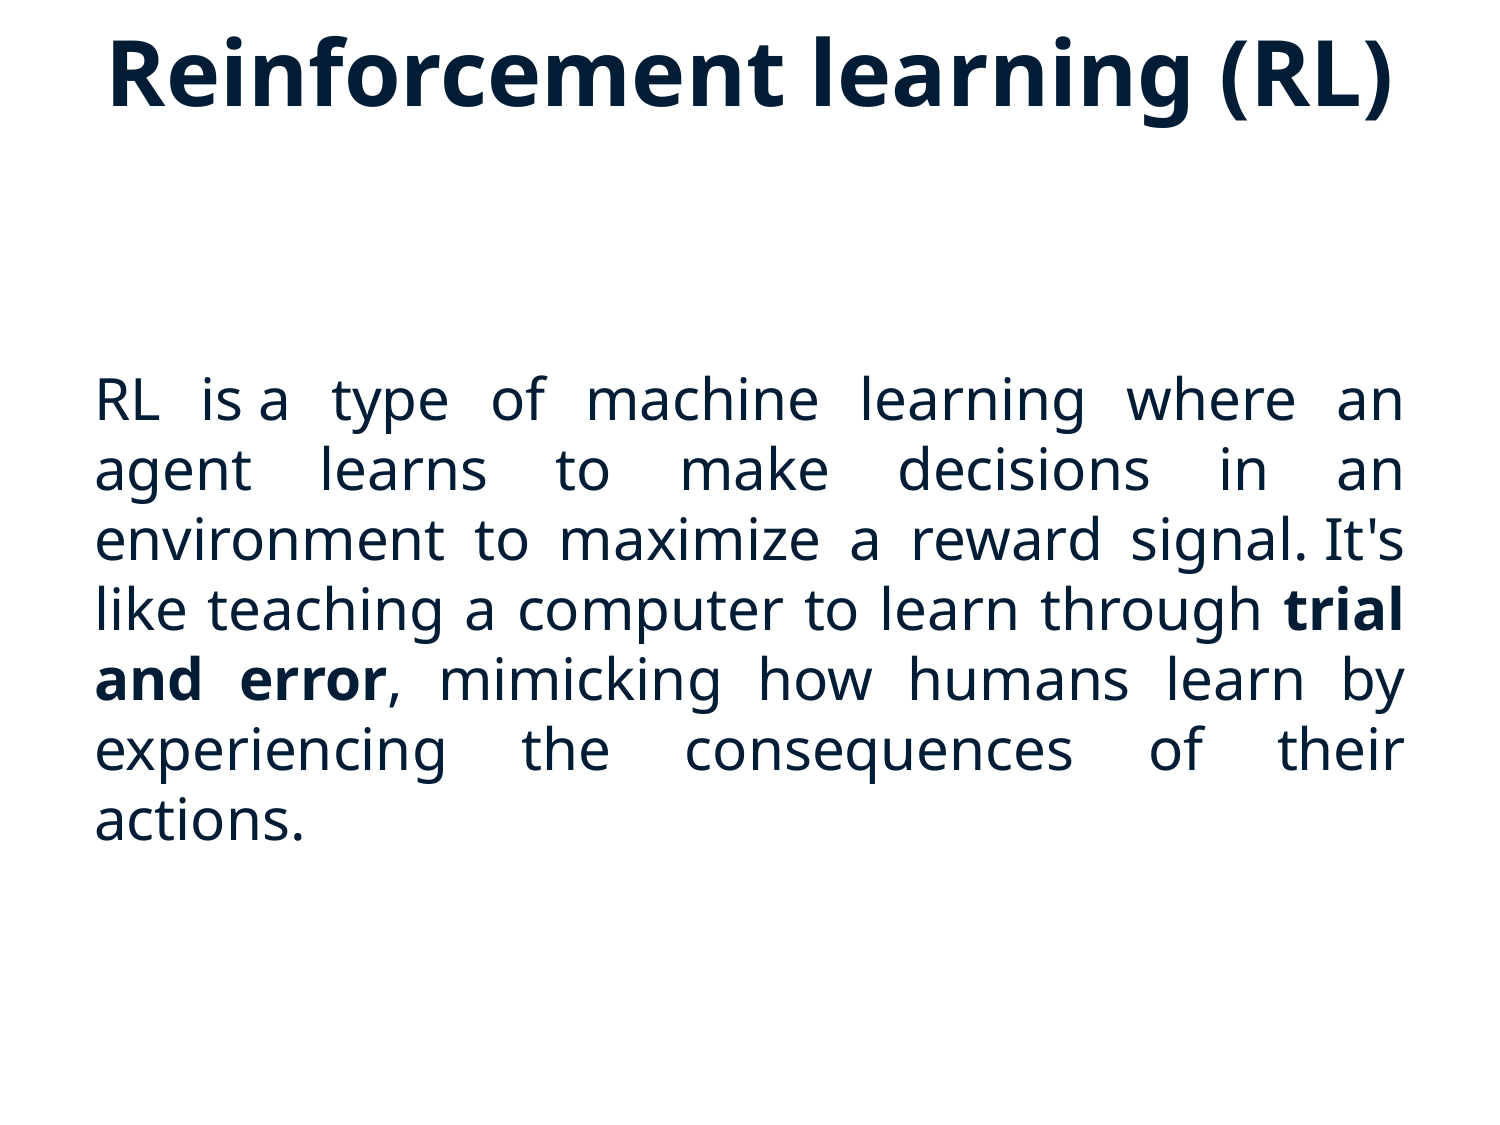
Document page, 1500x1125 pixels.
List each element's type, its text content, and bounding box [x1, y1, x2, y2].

title Reinforcement learning (RL) [52, 14, 1448, 129]
list RL is a type of machine learning where an agent learns to make decisions in an environment to maximize a reward signal. It's like teaching a computer to learn through trial and error, mimicking how humans learn by experiencing the consequences of their actions. [94, 362, 1406, 716]
